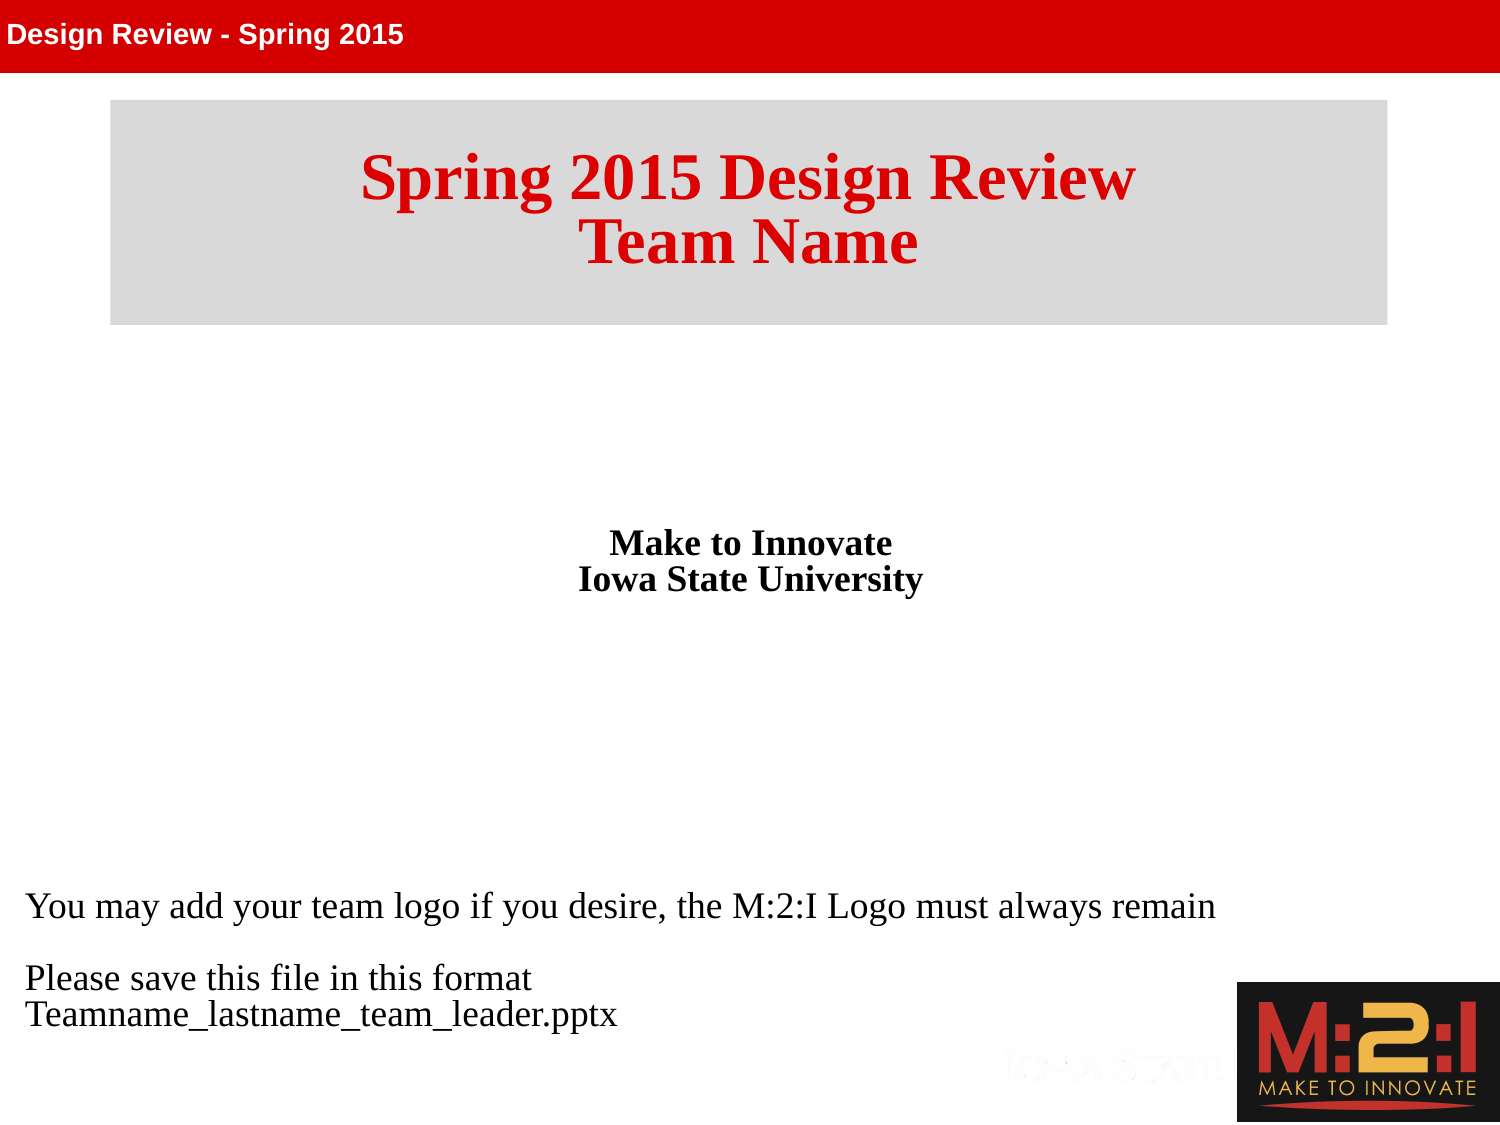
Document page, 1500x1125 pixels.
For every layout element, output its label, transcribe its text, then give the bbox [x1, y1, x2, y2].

text_box You may add your team logo if you desire, the M:2:I Logo must always remain Please save this file in this format Teamname_lastname_team_leader.pptx [24, 799, 1315, 1088]
text_box Design Review - Spring 2015 [0, 0, 1500, 73]
text_box Make to Innovate Iowa State University [124, 449, 1377, 675]
picture [41, 979, 148, 1087]
picture [1000, 982, 1500, 1122]
text_box Spring 2015 Design Review Team Name [110, 99, 1388, 325]
